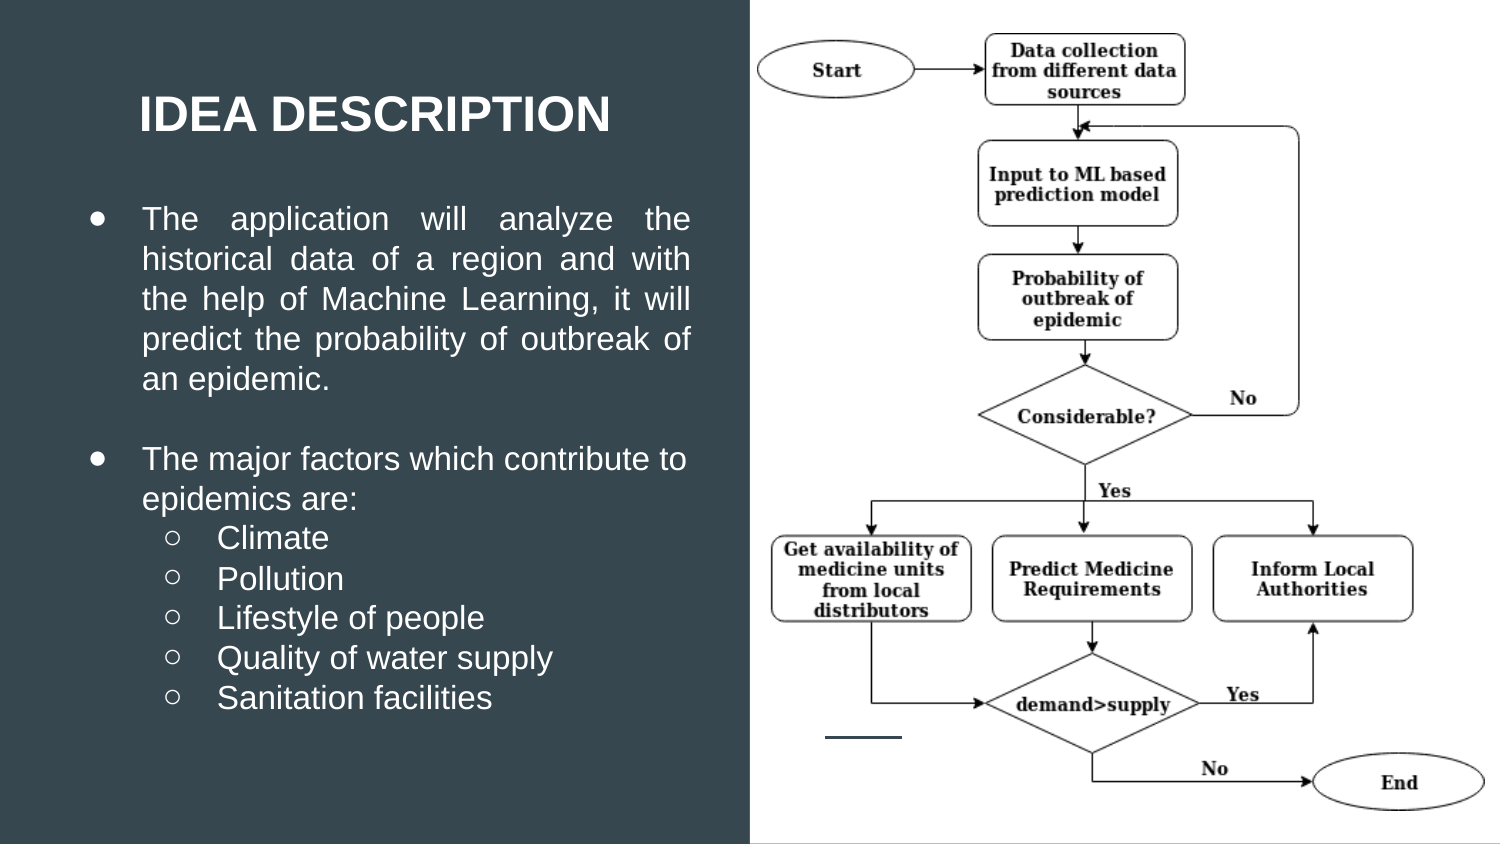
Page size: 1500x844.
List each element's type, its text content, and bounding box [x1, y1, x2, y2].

title IDEA DESCRIPTION [43, 41, 708, 157]
picture [756, 32, 1486, 811]
text_box The application will analyze the historical data of a region and with the help of Machine Learning, it will predict the probability of outbreak of an epidemic. The major factors which contribute to epidemics are: Climate Pollution Lifestyle of people Quality of water supply Sanitation facilities [51, 182, 708, 777]
